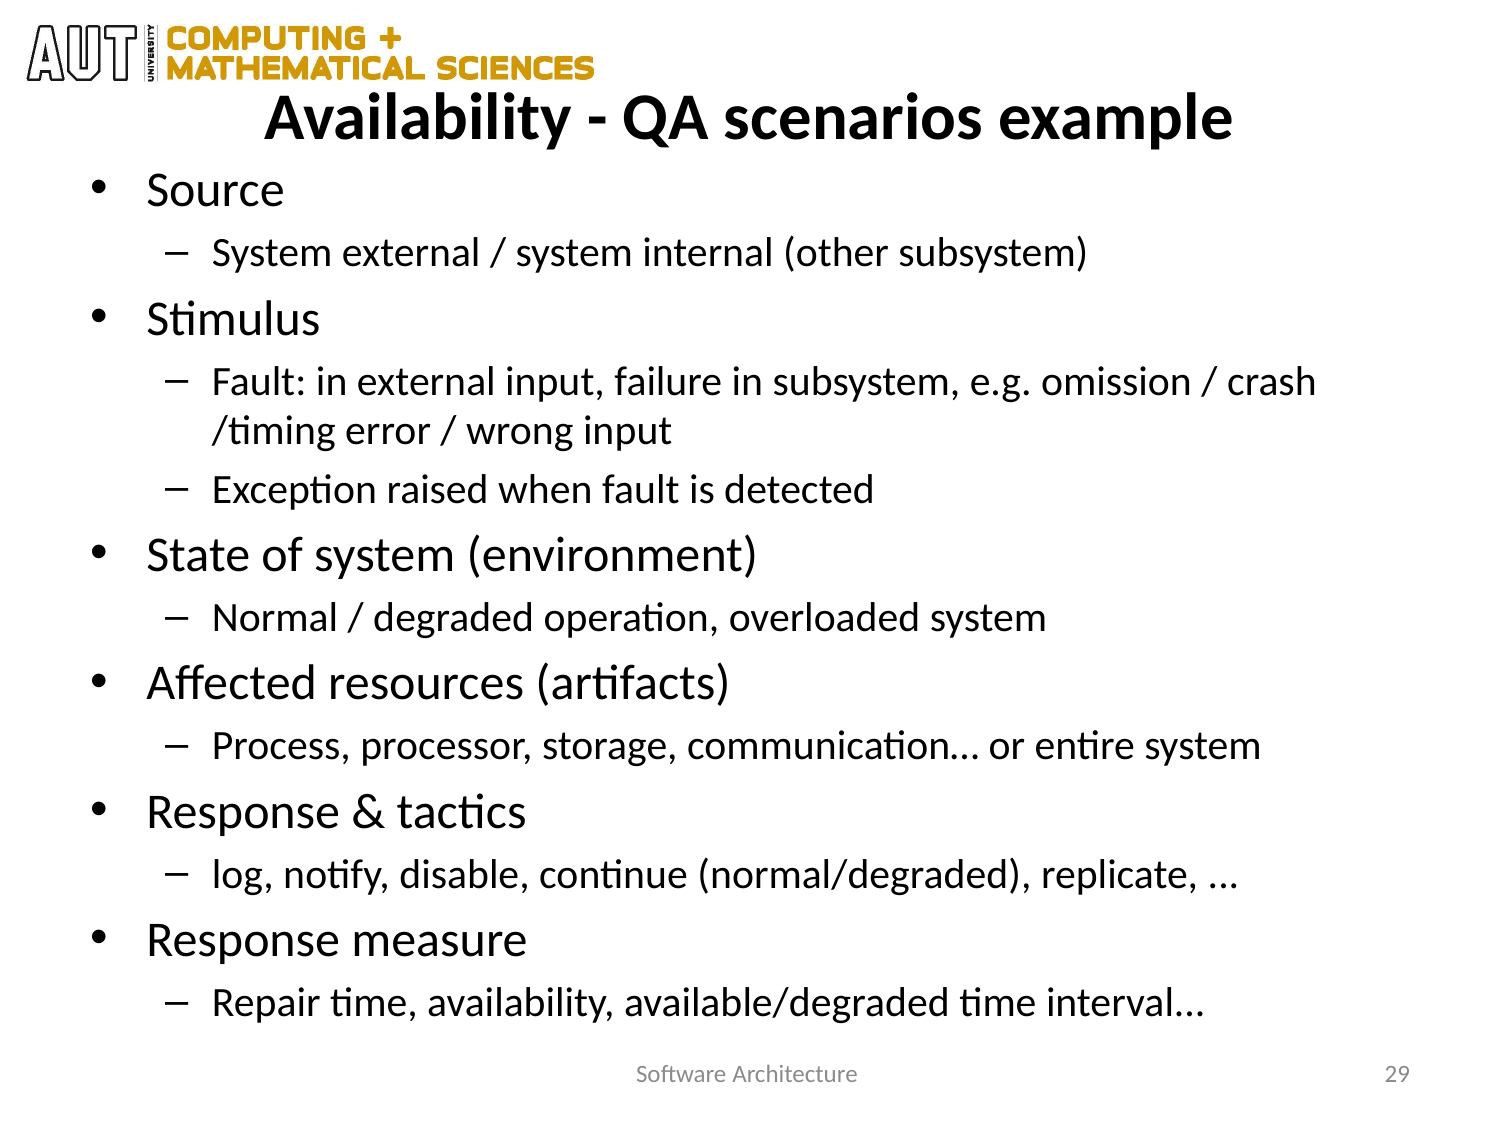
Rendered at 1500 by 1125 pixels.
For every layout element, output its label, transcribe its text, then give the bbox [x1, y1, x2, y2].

picture [0, 0, 620, 108]
title Availability - QA scenarios example [75, 42, 1425, 149]
slide_number 29 [1074, 1042, 1425, 1103]
footer Software Architecture [512, 1042, 988, 1103]
list Source System external / system internal (other subsystem) Stimulus Fault: in external input, failure in subsystem, e.g. omission / crash /timing error / wrong input Exception raised when fault is detected State of system (environment) Normal / degraded operation, overloaded system Affected resources (artifacts) Process, processor, storage, communication… or entire system Response & tactics log, notify, disable, continue (normal/degraded), replicate, ... Response measure Repair time, availability, available/degraded time interval... [75, 149, 1425, 1094]
